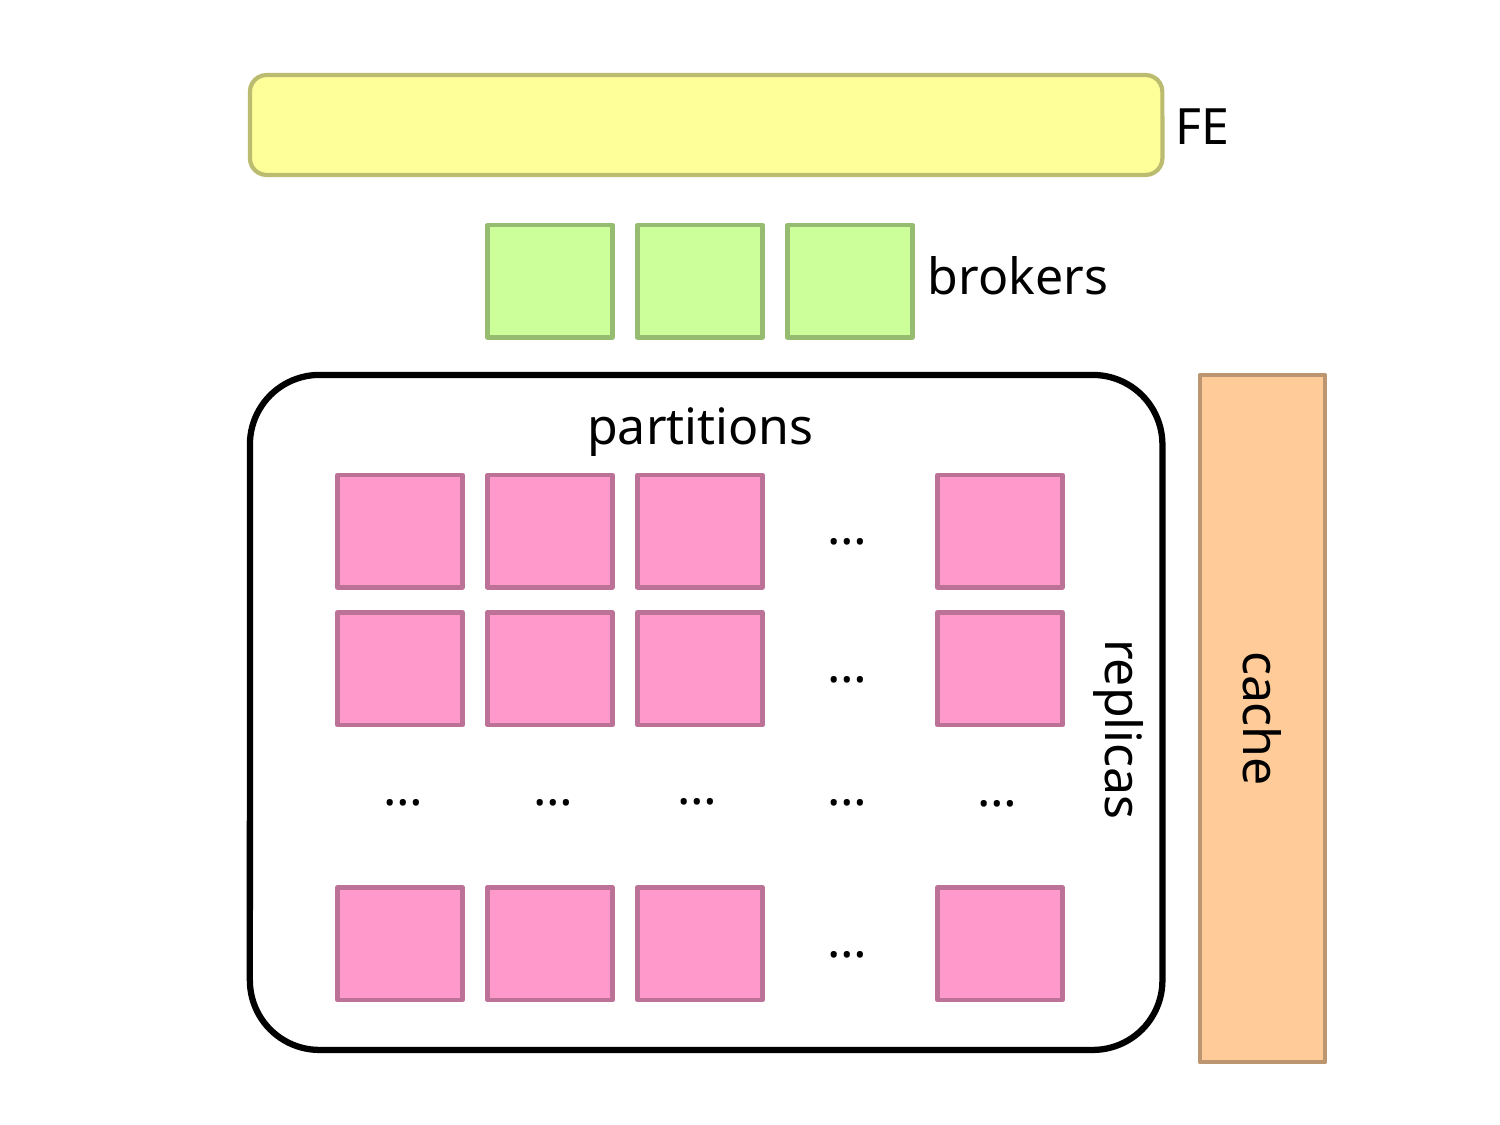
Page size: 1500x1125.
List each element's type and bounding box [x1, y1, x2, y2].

text_box [249, 74, 1242, 176]
text_box [1199, 374, 1326, 1063]
text_box [337, 612, 1163, 1001]
text_box [249, 374, 1163, 1050]
text_box [487, 224, 1113, 338]
text_box [337, 387, 1063, 588]
